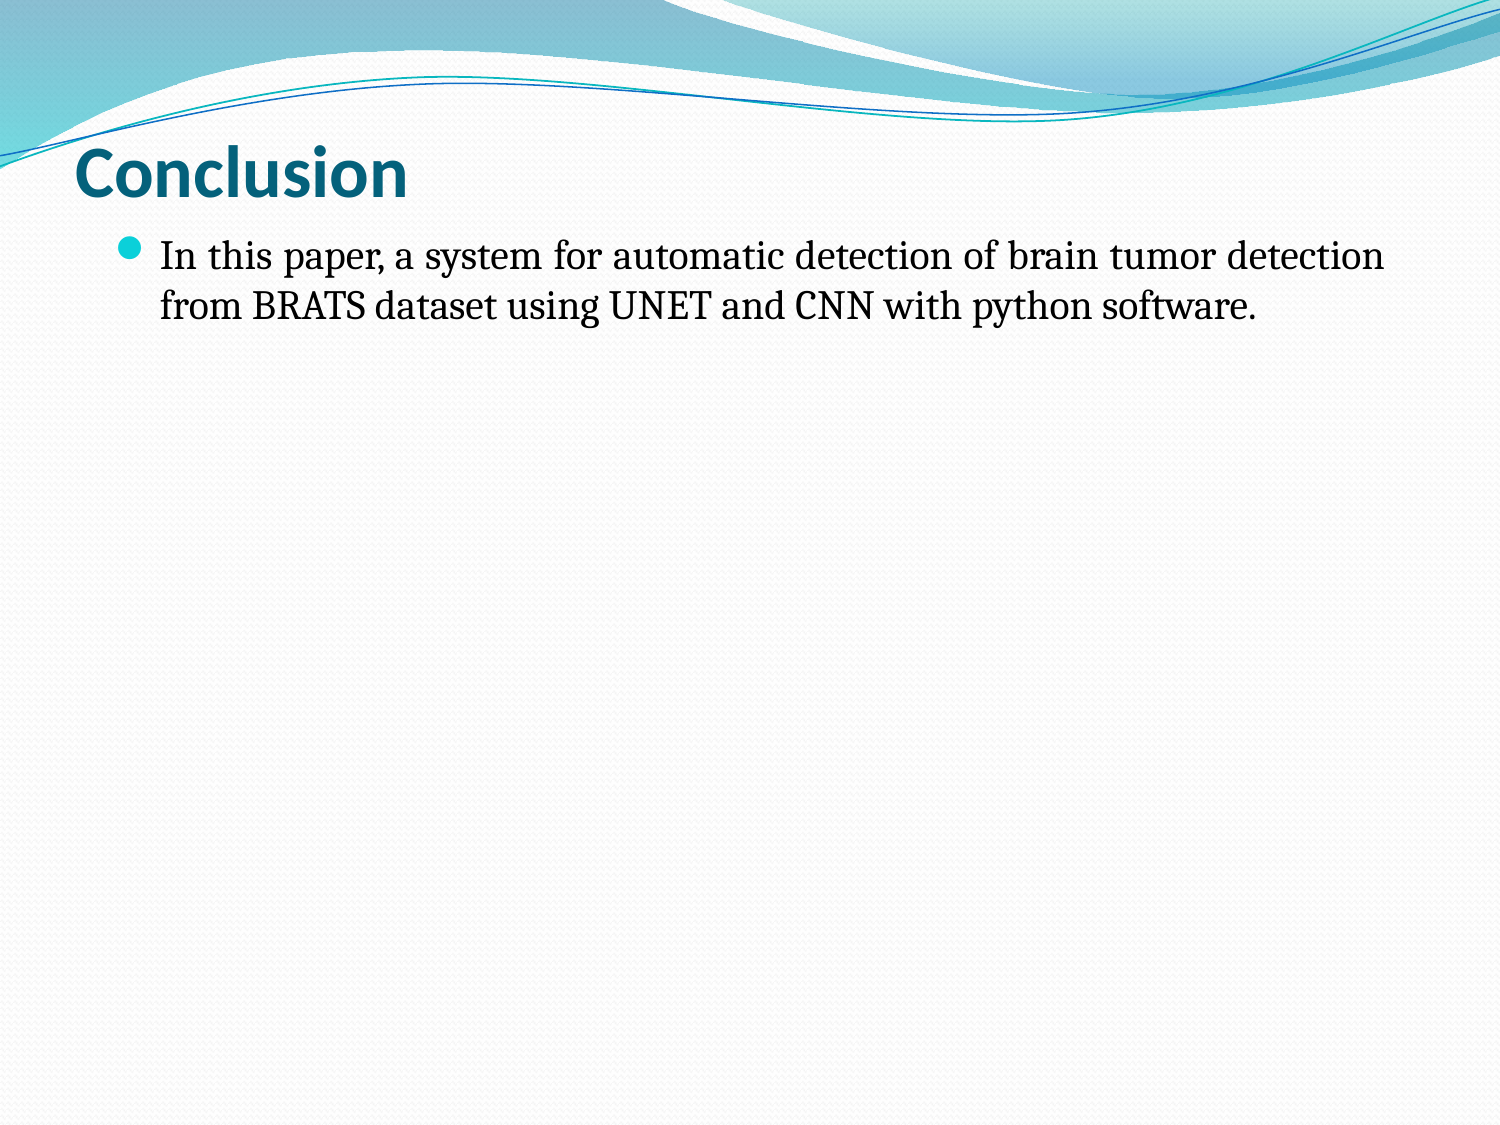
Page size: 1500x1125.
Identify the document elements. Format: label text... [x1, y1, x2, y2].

title Conclusion [75, 115, 1425, 213]
list In this paper, a system for automatic detection of brain tumor detection from BRATS dataset using UNET and CNN with python software. [99, 220, 1400, 941]
